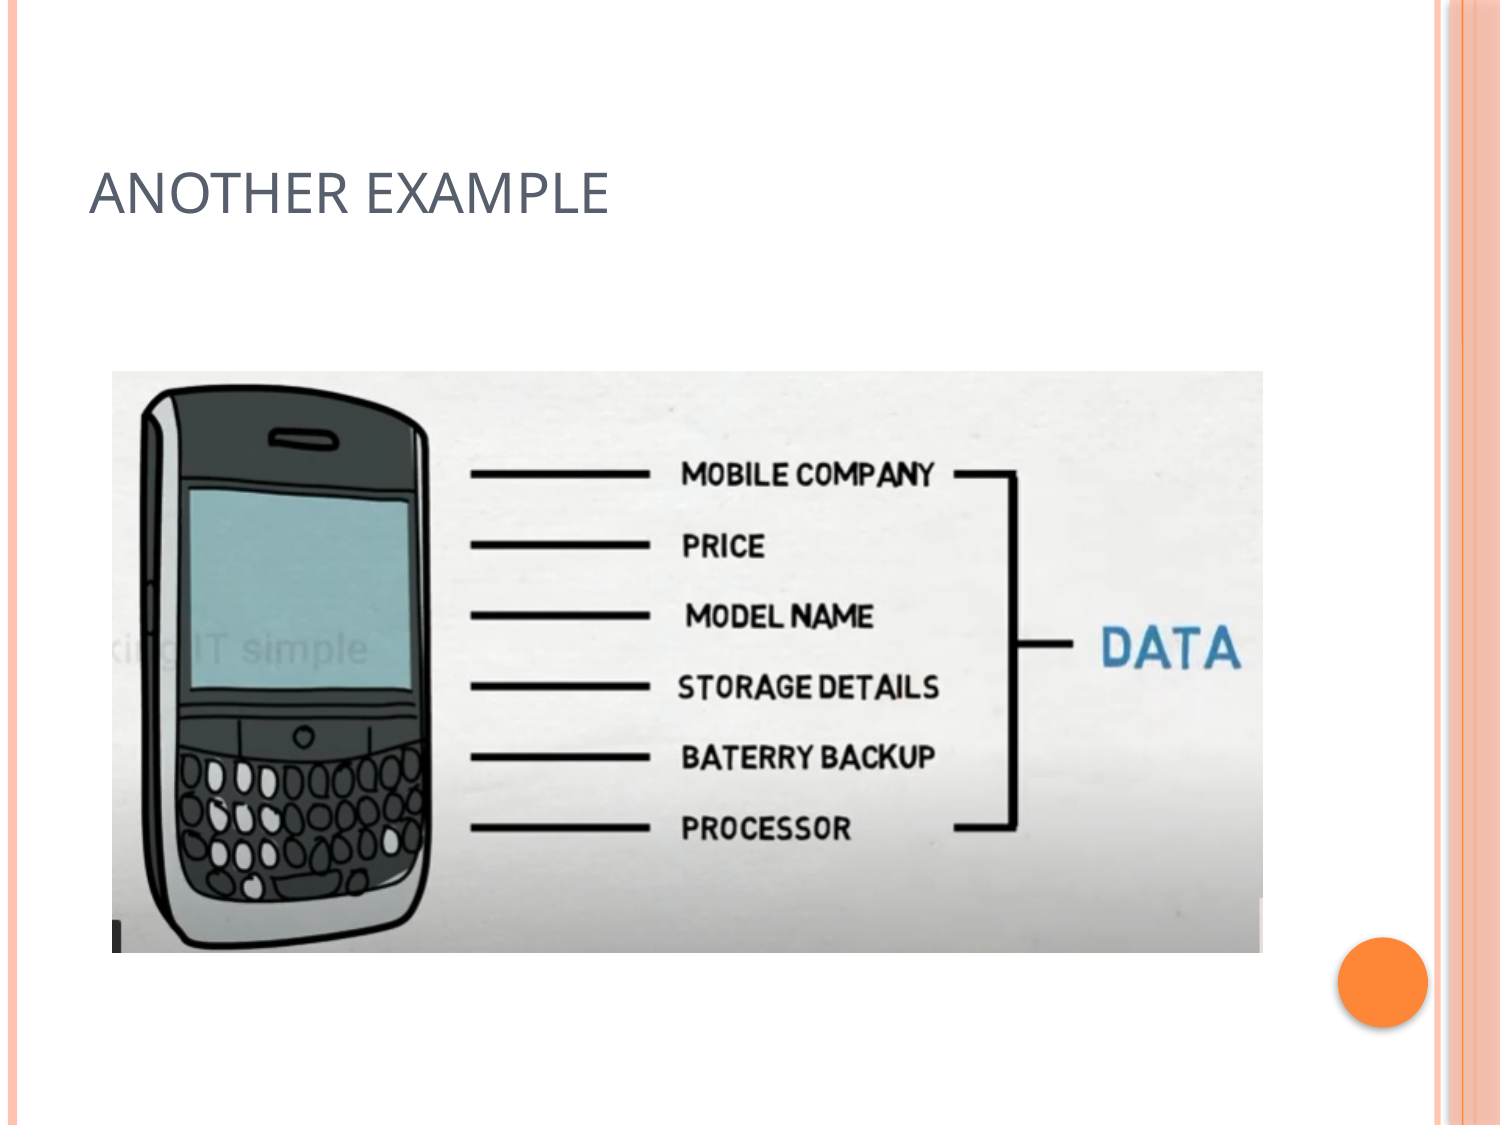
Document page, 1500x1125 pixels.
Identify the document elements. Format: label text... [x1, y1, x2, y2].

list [111, 371, 1263, 954]
title Another example [75, 149, 1300, 233]
